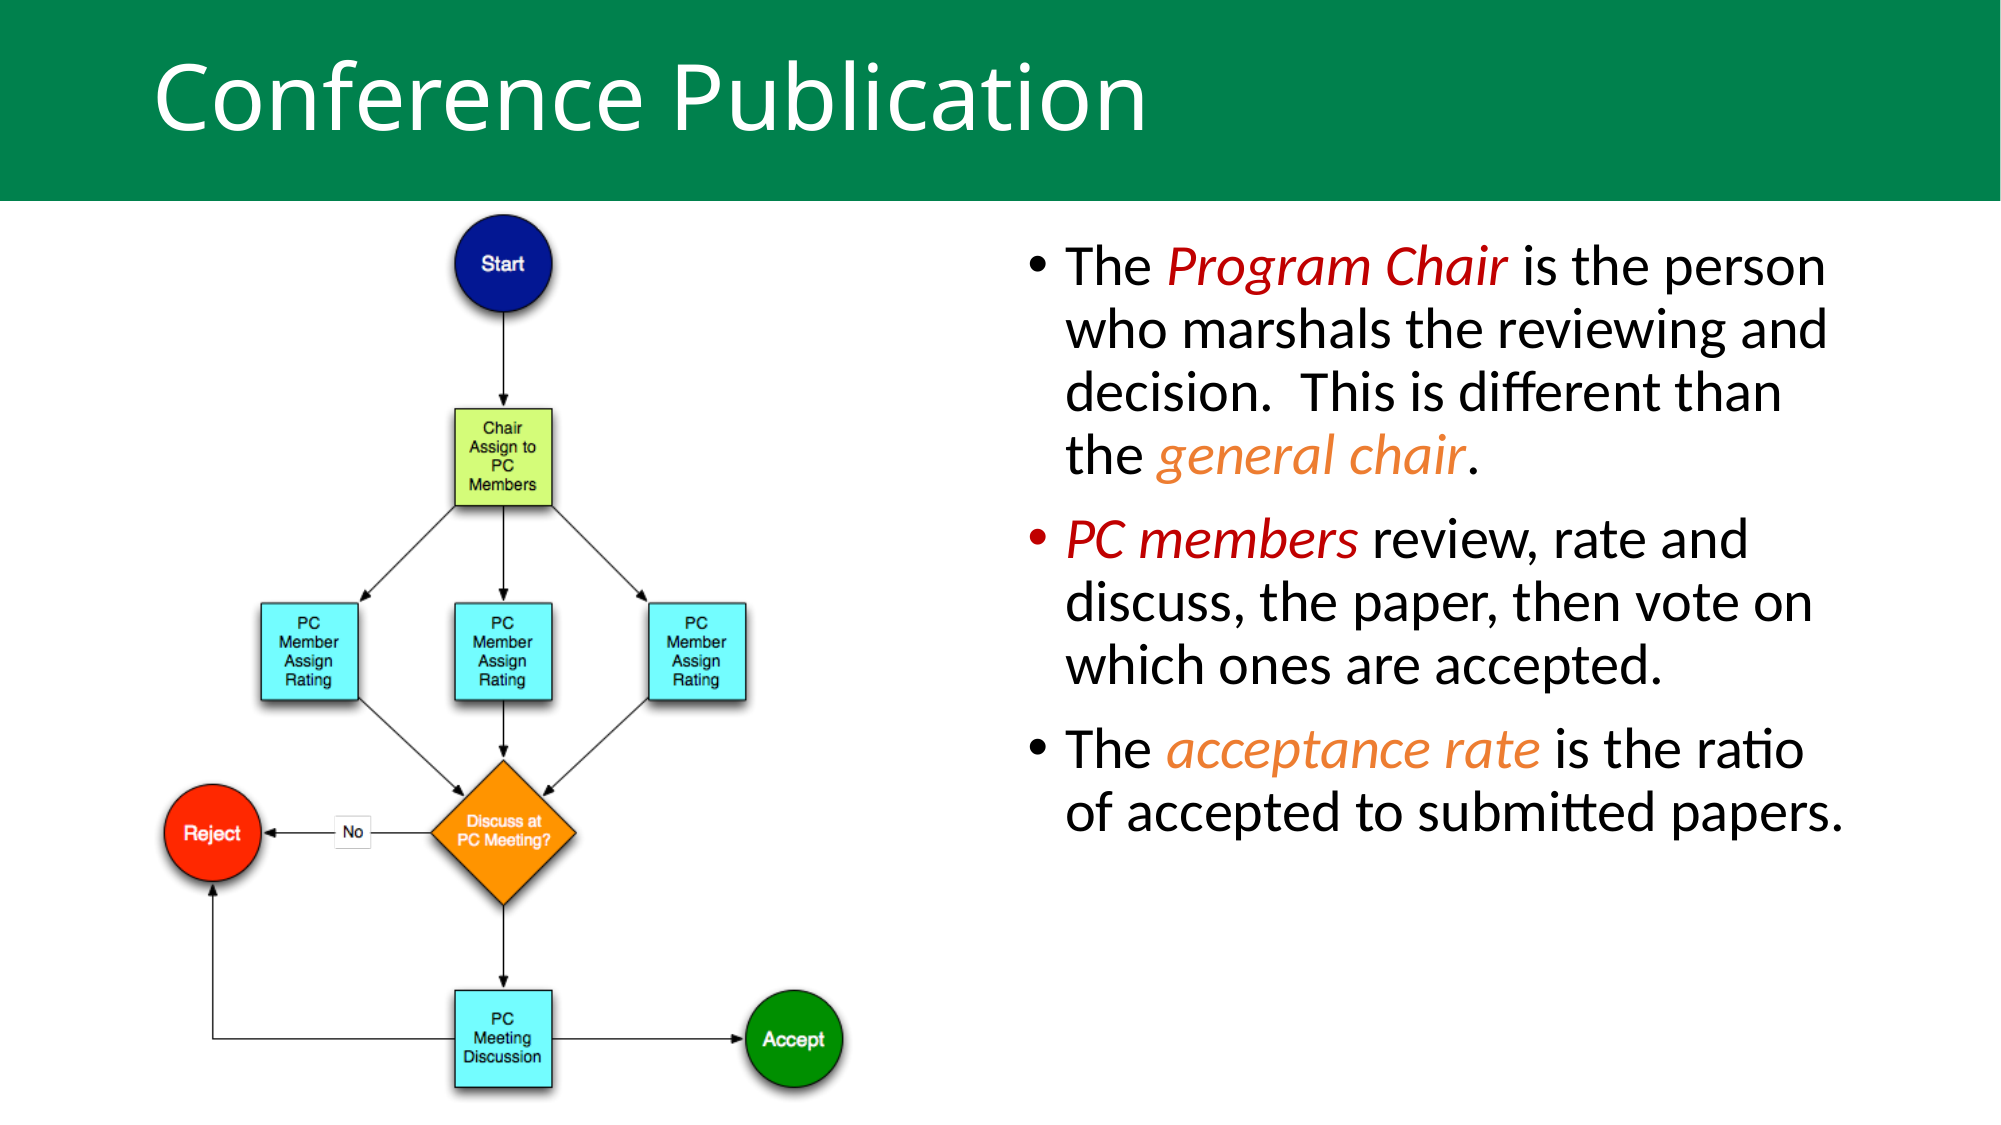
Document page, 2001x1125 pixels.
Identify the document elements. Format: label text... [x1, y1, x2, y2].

list The Program Chair is the person who marshals the reviewing and decision. This is different than the general chair. PC members review, rate and discuss, the paper, then vote on which ones are accepted. The acceptance rate is the ratio of accepted to submitted papers. [1012, 228, 1863, 1037]
title Conference Publication [137, 27, 1863, 174]
picture [149, 205, 857, 1107]
